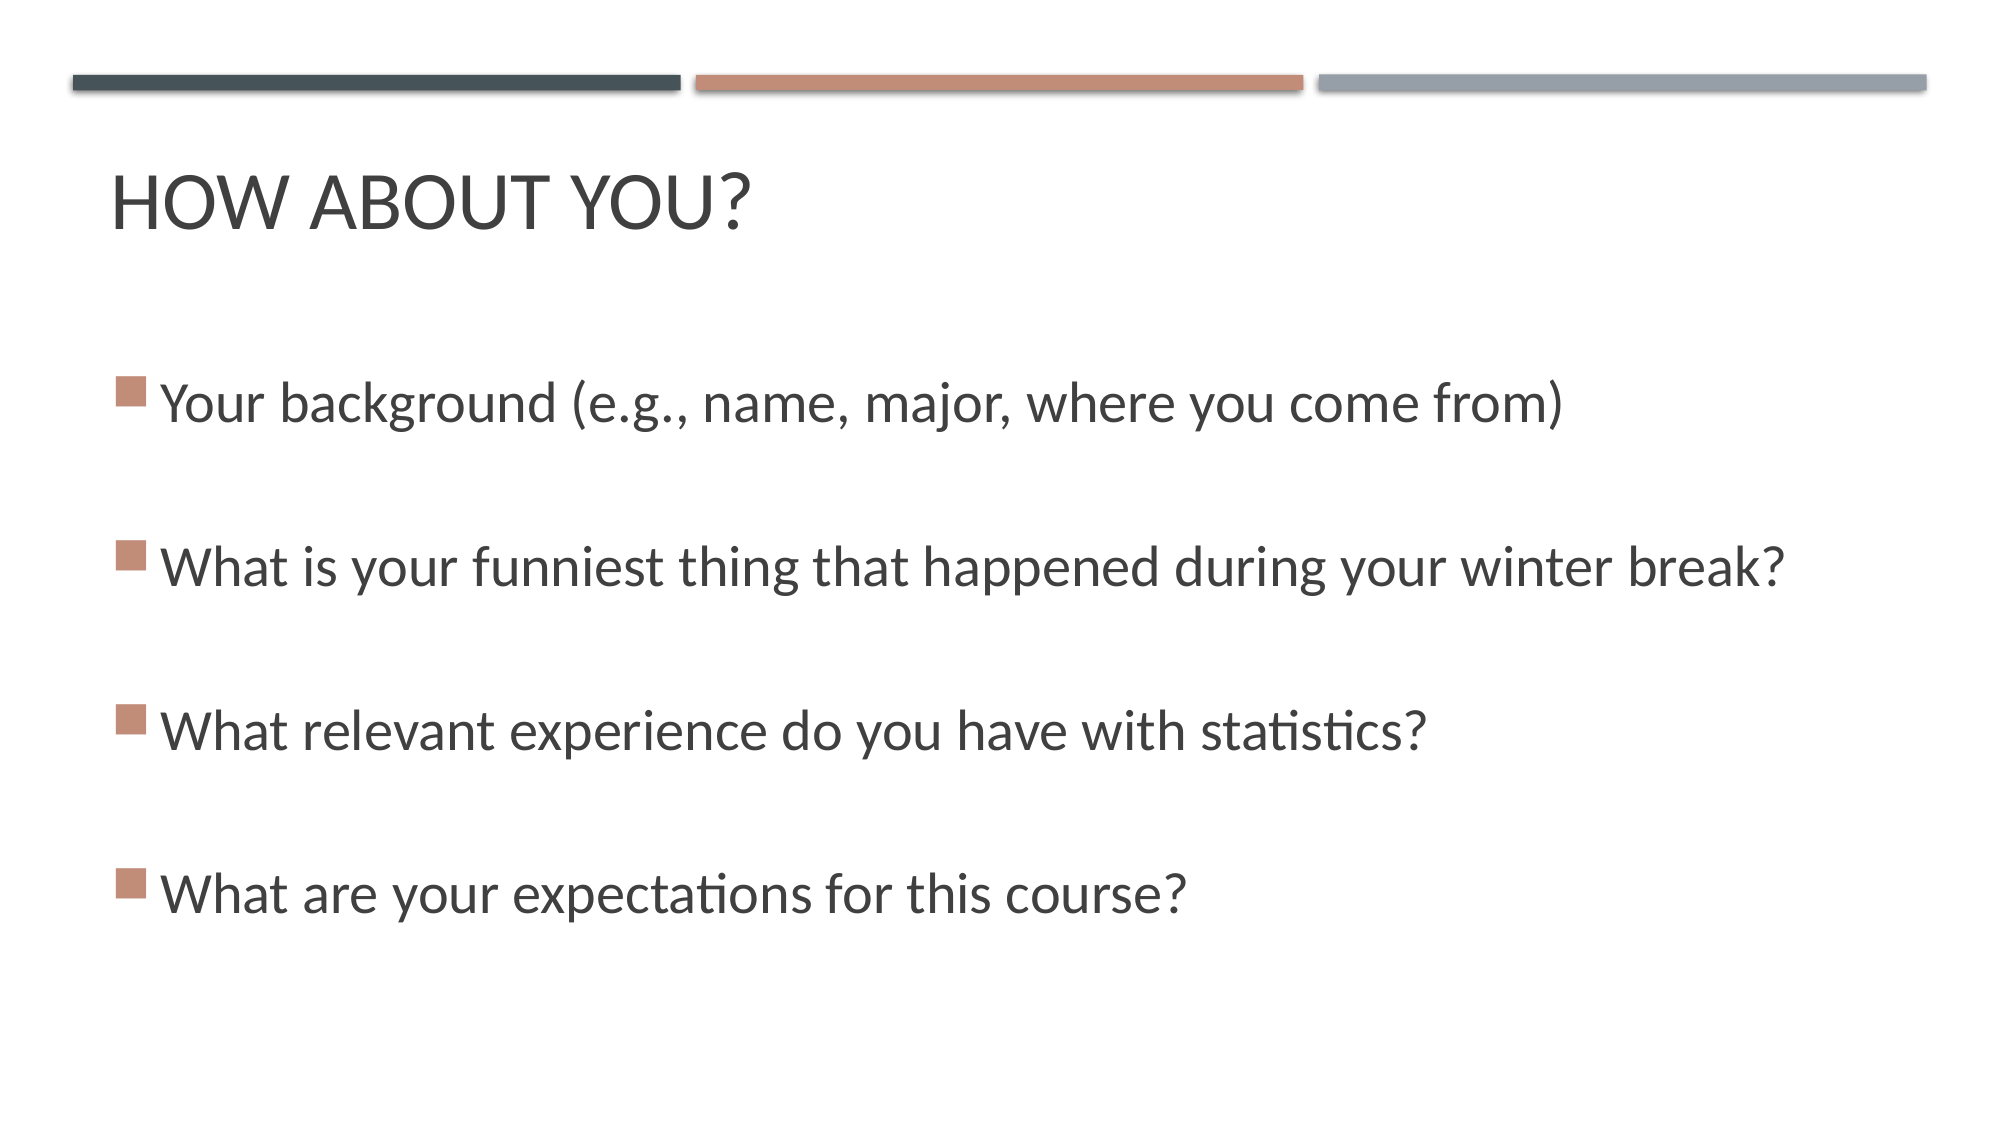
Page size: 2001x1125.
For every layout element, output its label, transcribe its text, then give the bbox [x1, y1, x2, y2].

list Your background (e.g., name, major, where you come from) What is your funniest thing that happened during your winter break? What relevant experience do you have with statistics? What are your expectations for this course? [95, 277, 1905, 942]
title How about you? [95, 115, 1905, 254]
